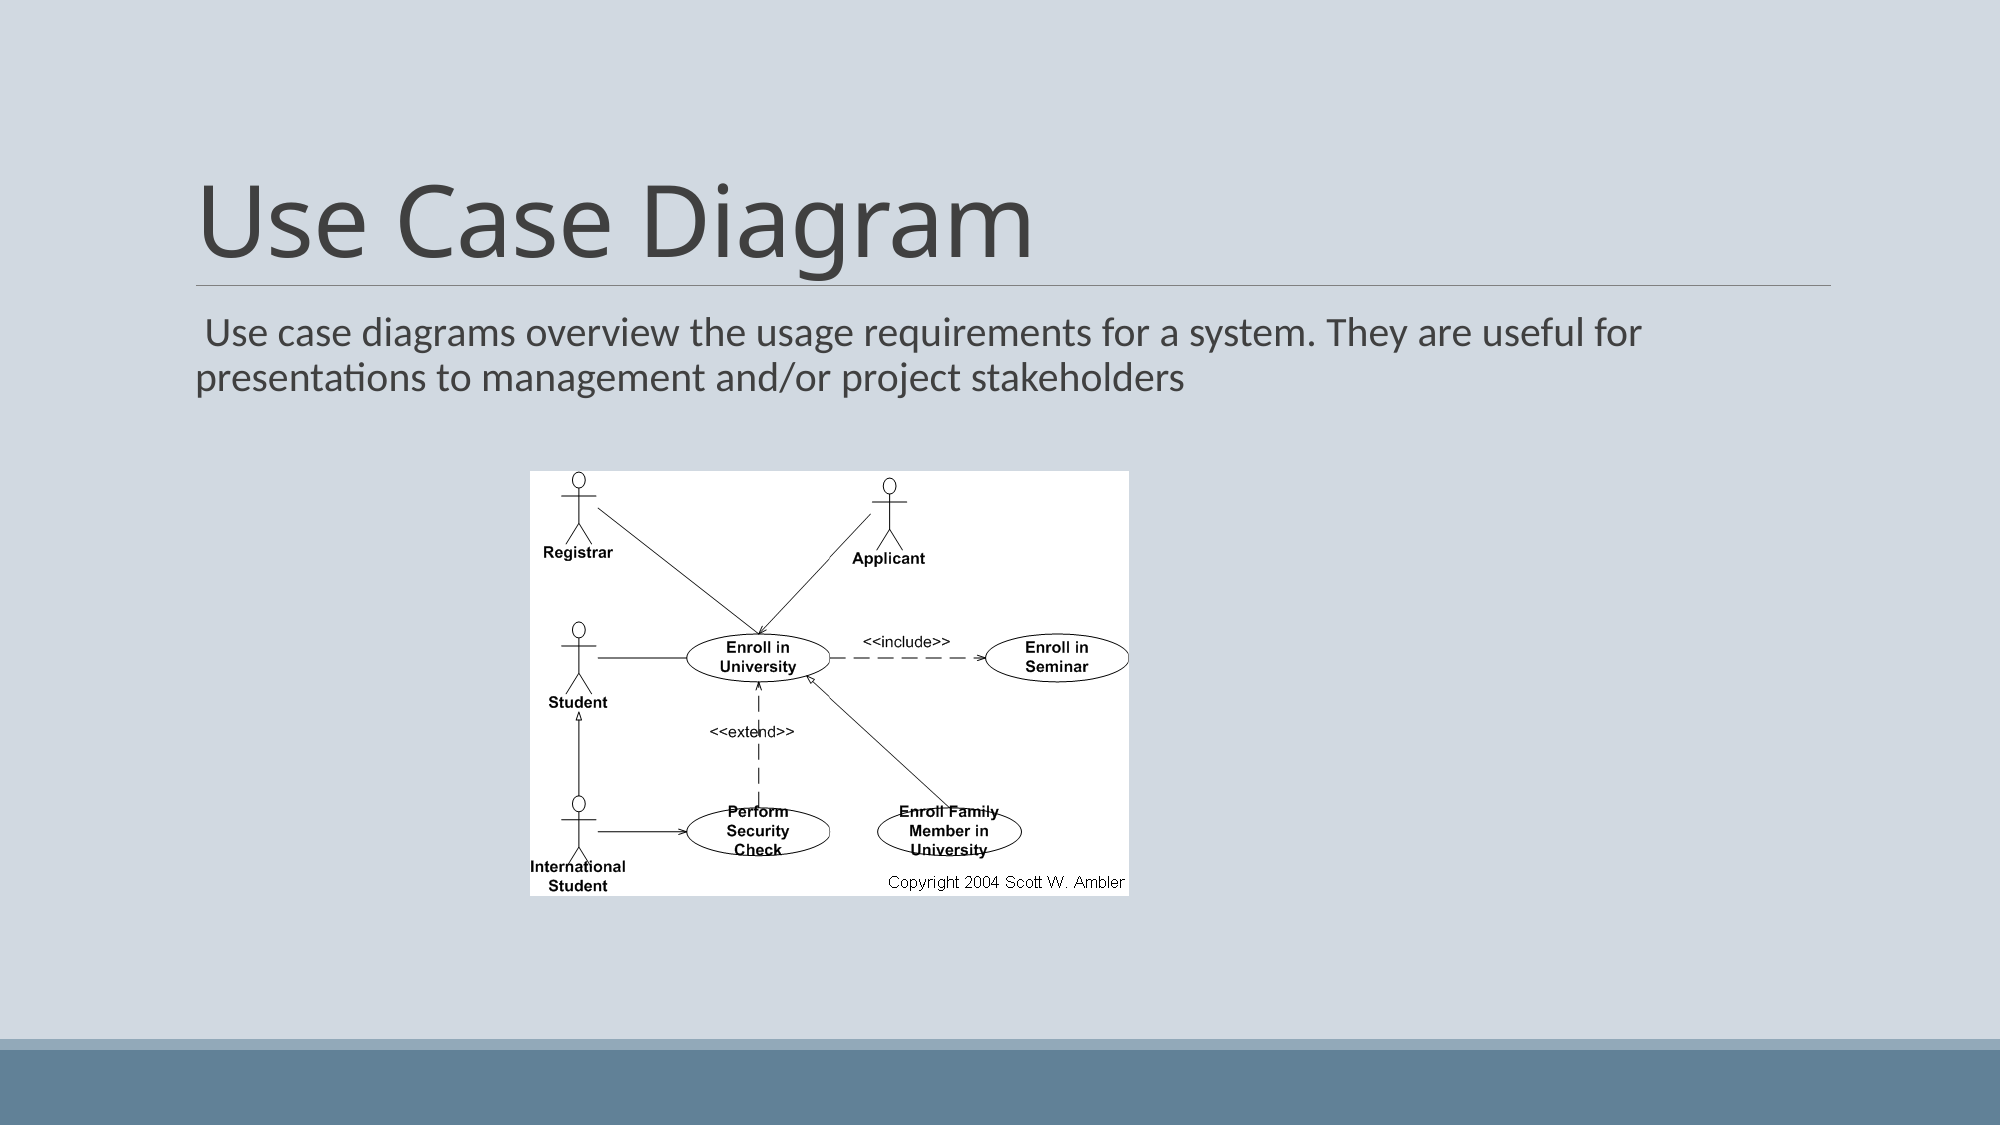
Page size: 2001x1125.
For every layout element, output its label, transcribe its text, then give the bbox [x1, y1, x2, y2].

list Use case diagrams overview the usage requirements for a system. They are useful for presentations to management and/or project stakeholders [180, 302, 1830, 963]
picture [529, 471, 1129, 896]
title Use Case Diagram [180, 47, 1830, 285]
